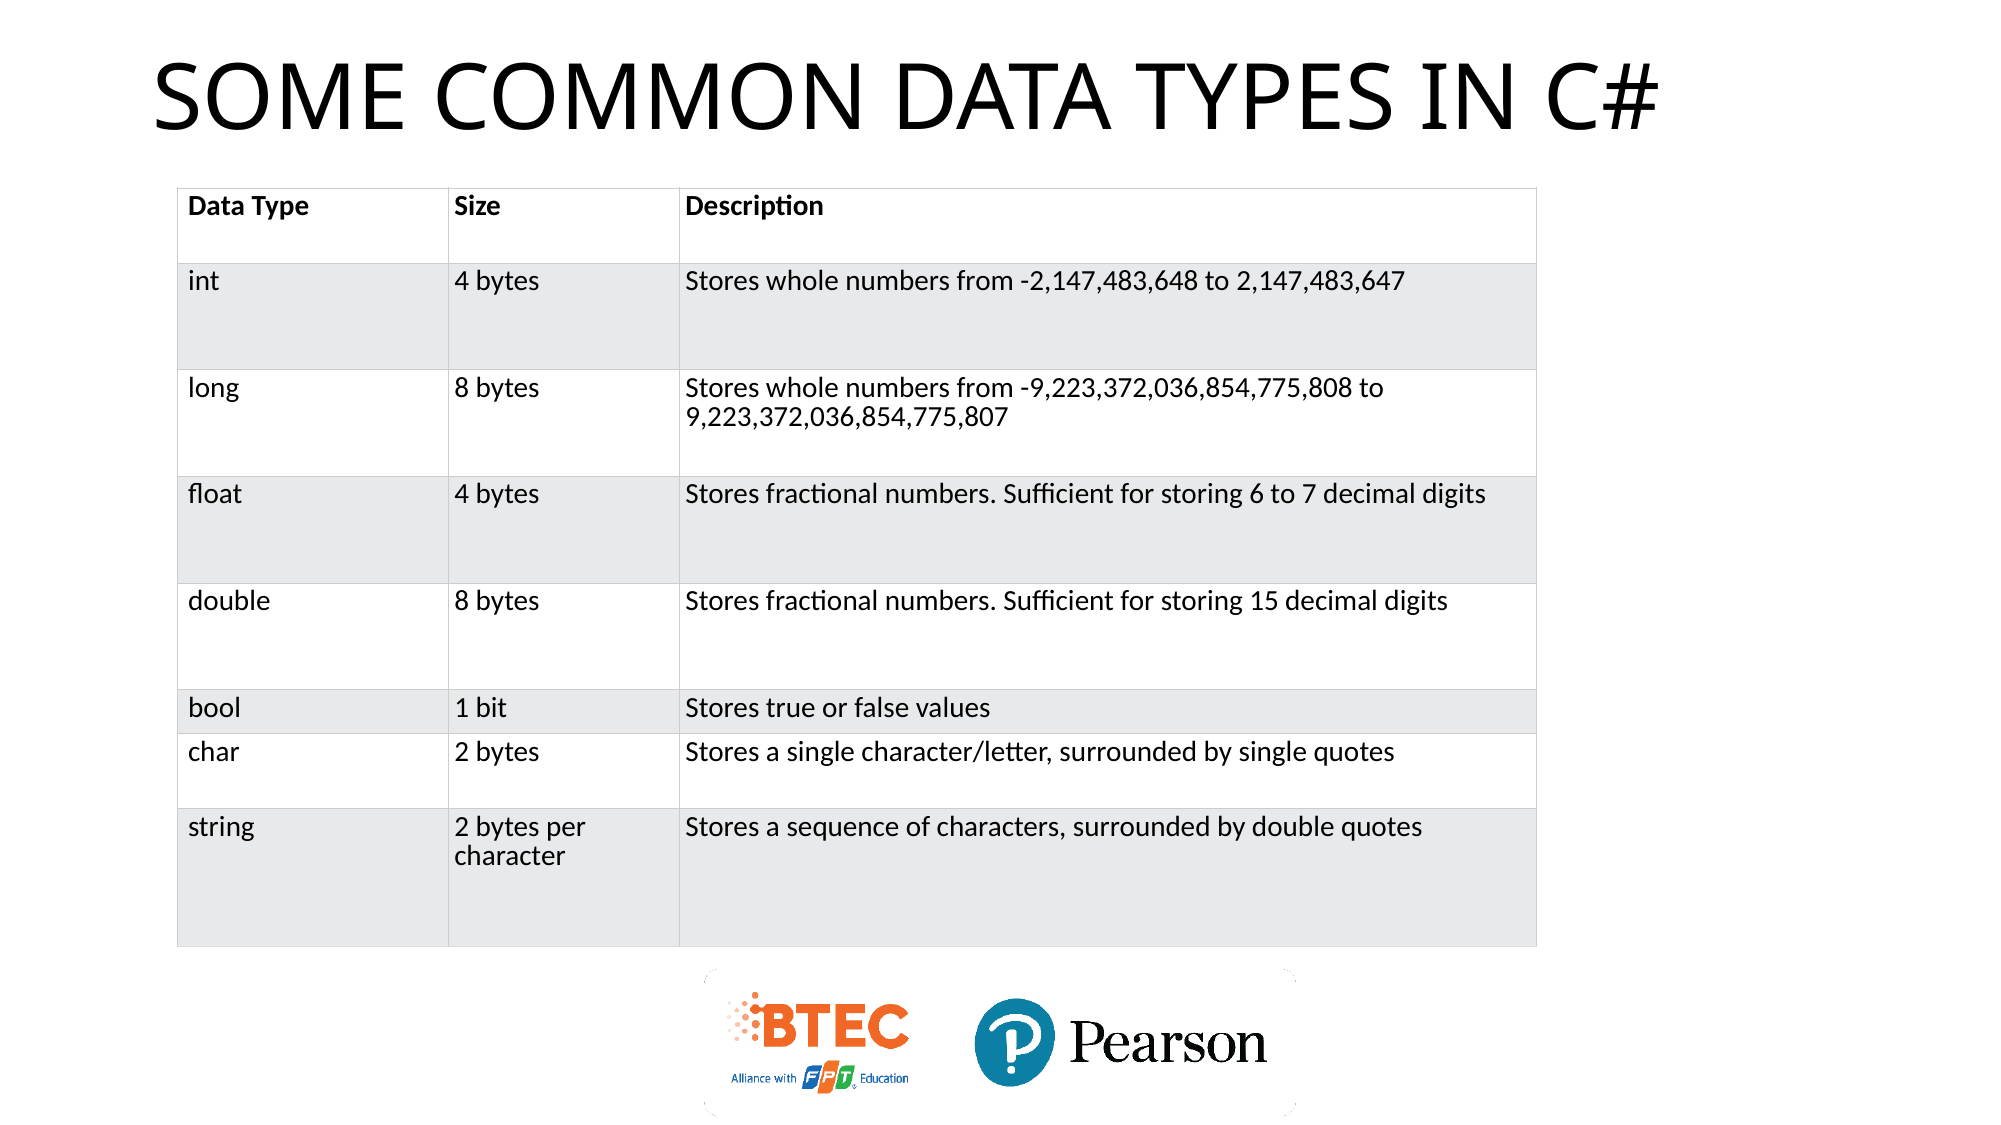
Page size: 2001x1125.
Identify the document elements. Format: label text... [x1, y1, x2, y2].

table_cell 8 bytes [449, 584, 679, 689]
table_cell Stores fractional numbers. Sufficient for storing 15 decimal digits [680, 584, 1536, 689]
table_cell 4 bytes [449, 264, 679, 369]
table_cell Stores a sequence of characters, surrounded by double quotes [680, 809, 1536, 946]
table_header Description [680, 189, 1536, 263]
table_cell string [178, 809, 448, 946]
table_cell char [178, 734, 448, 808]
table_cell 2 bytes [449, 734, 679, 808]
table_header Data Type [178, 189, 448, 263]
title SOME COMMON DATA TYPES IN C# [137, 12, 1863, 188]
table_cell Stores true or false values [680, 690, 1536, 733]
picture [691, 956, 1309, 1125]
table_cell long [178, 370, 448, 476]
table_header Size [449, 189, 679, 263]
table_cell Stores a single character/letter, surrounded by single quotes [680, 734, 1536, 808]
table_cell Stores fractional numbers. Sufficient for storing 6 to 7 decimal digits [680, 477, 1536, 583]
table_cell float [178, 477, 448, 583]
table_cell 2 bytes per character [449, 809, 679, 946]
table_cell bool [178, 690, 448, 733]
table_cell 1 bit [449, 690, 679, 733]
table_cell 4 bytes [449, 477, 679, 583]
table_cell double [178, 584, 448, 689]
table_cell Stores whole numbers from -2,147,483,648 to 2,147,483,647 [680, 264, 1536, 369]
table_cell 8 bytes [449, 370, 679, 476]
table_cell int [178, 264, 448, 369]
table_cell Stores whole numbers from -9,223,372,036,854,775,808 to 9,223,372,036,854,775,807 [680, 370, 1536, 476]
